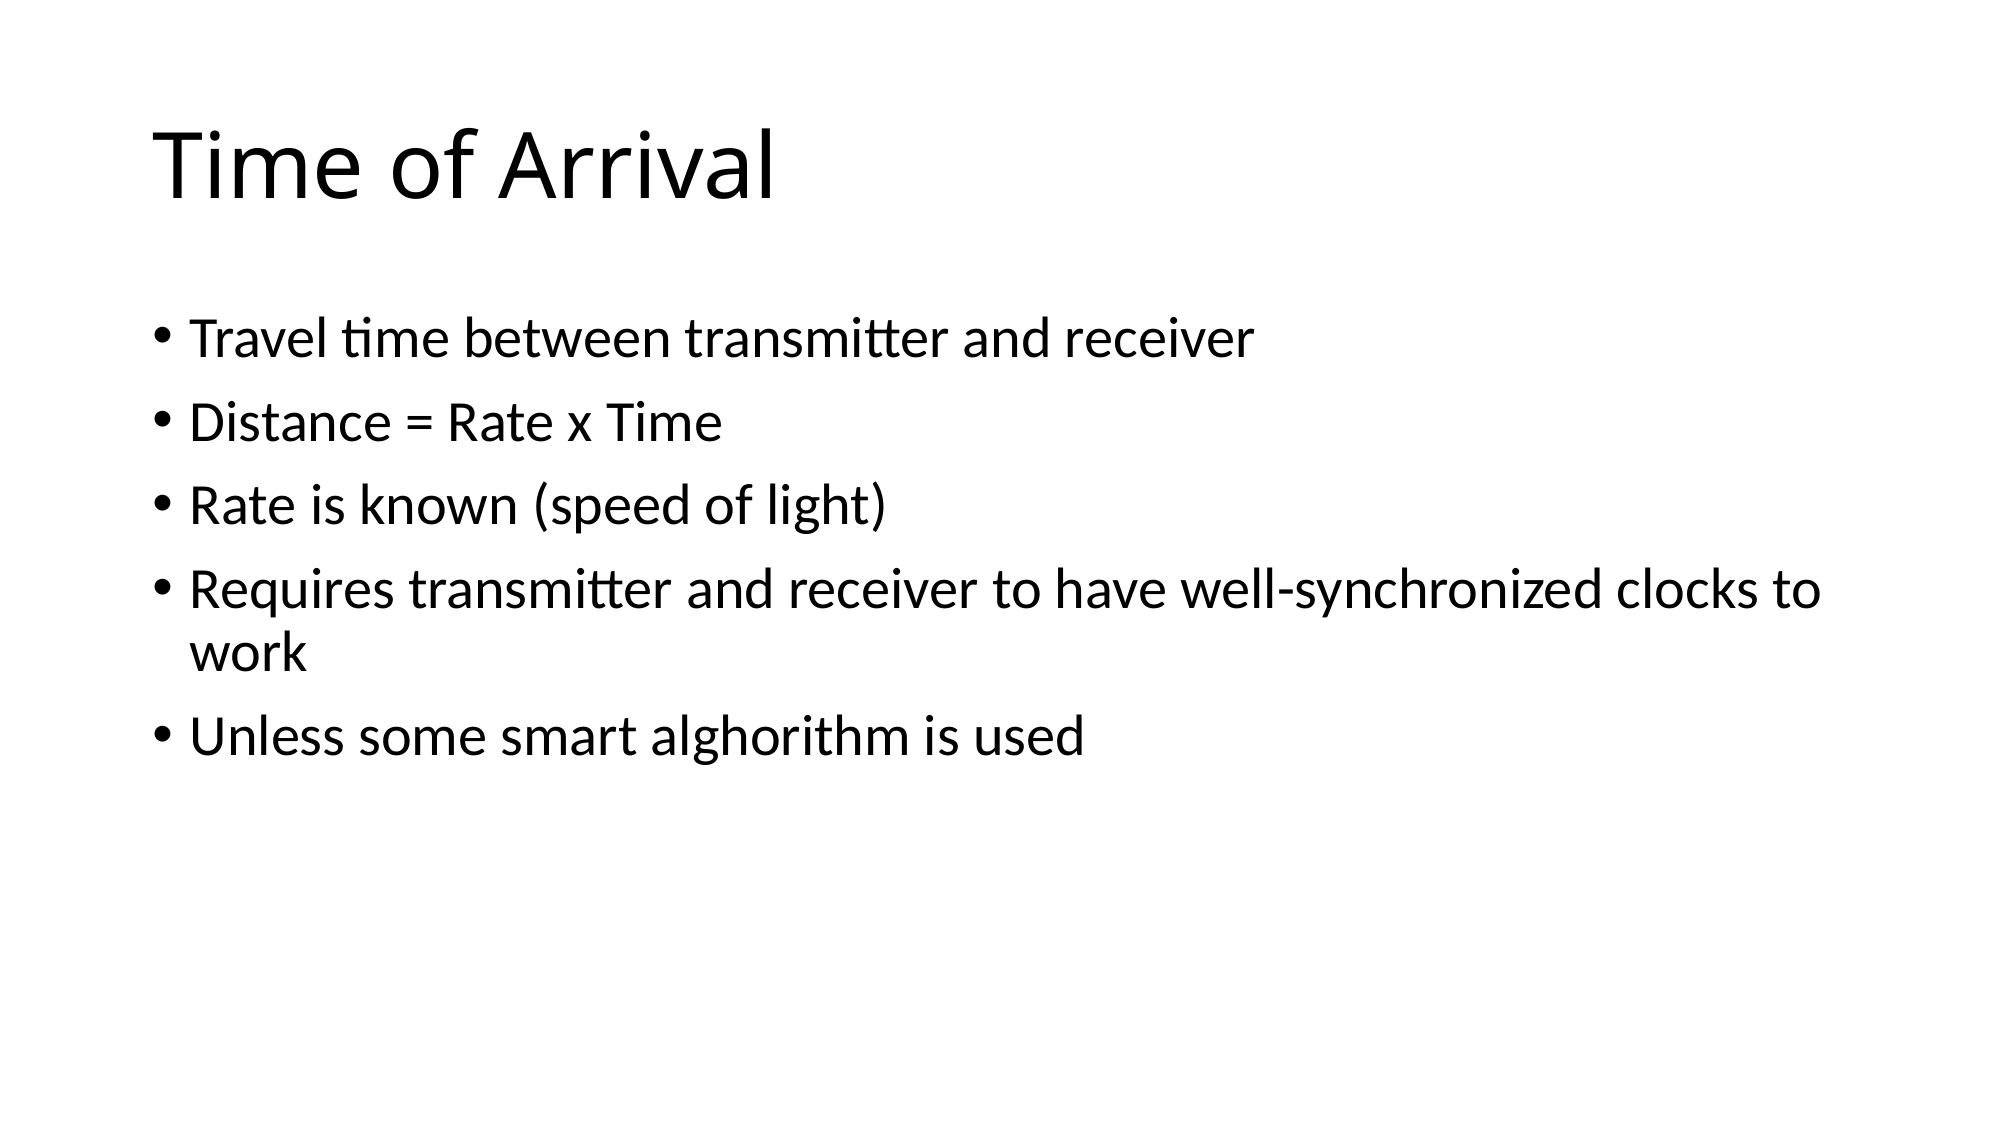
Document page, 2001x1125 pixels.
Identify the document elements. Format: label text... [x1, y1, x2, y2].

list Travel time between transmitter and receiver Distance = Rate x Time Rate is known (speed of light) Requires transmitter and receiver to have well-synchronized clocks to work Unless some smart alghorithm is used [137, 299, 1863, 1014]
title Time of Arrival [137, 59, 1863, 278]
